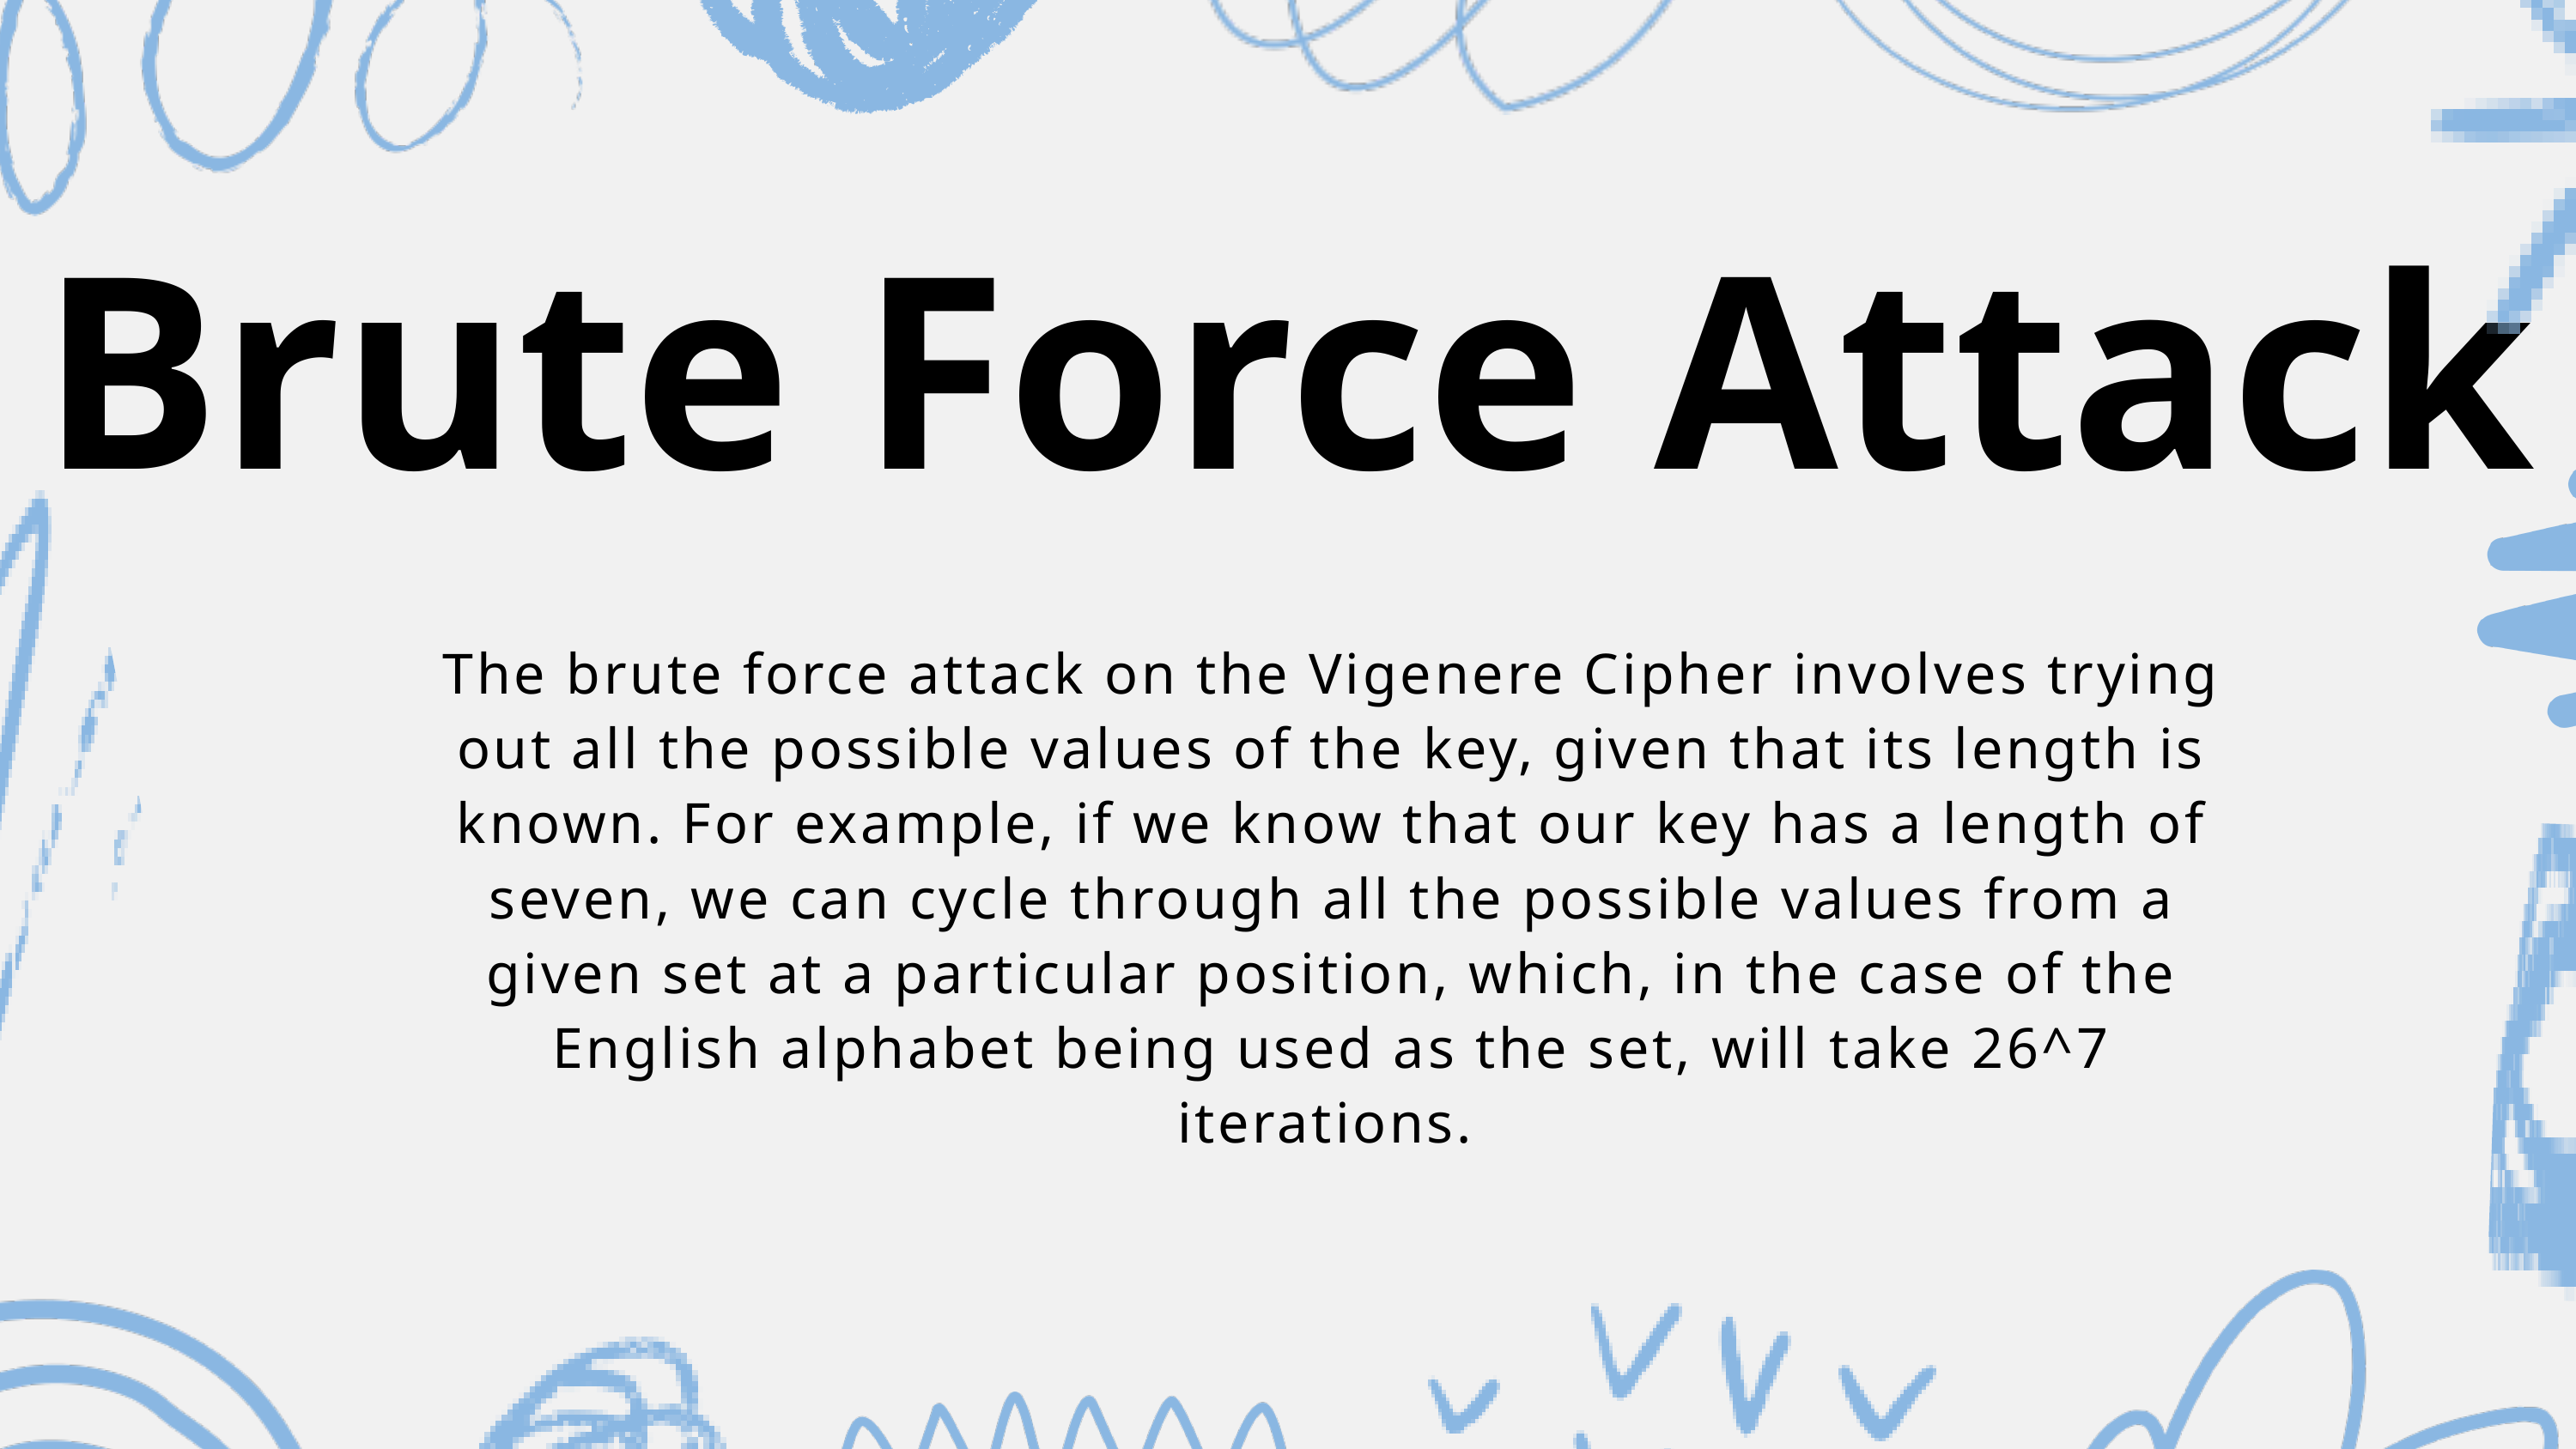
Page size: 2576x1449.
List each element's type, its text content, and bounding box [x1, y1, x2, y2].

text_box [2431, 0, 2576, 334]
text_box [1092, 0, 1830, 115]
text_box [1803, 0, 2409, 116]
text_box [0, 0, 583, 216]
text_box The brute force attack on the Vigenere Cipher involves trying out all the possible values of the key, given that its length is known. For example, if we know that our key has a length of seven, we can cycle through all the possible values from a given set at a particular position, which, in the case of the English alphabet being used as the set, will take 26^7 iterations. [422, 630, 2245, 1155]
text_box [823, 1391, 1288, 1449]
text_box [361, 1337, 726, 1449]
text_box [2464, 334, 2576, 838]
text_box [1428, 1303, 2002, 1449]
text_box [2041, 1270, 2576, 1449]
text_box [684, 0, 1092, 115]
text_box [0, 1270, 362, 1449]
text_box Brute Force Attack [0, 263, 2464, 523]
text_box [2486, 822, 2576, 1301]
text_box [0, 333, 181, 1046]
